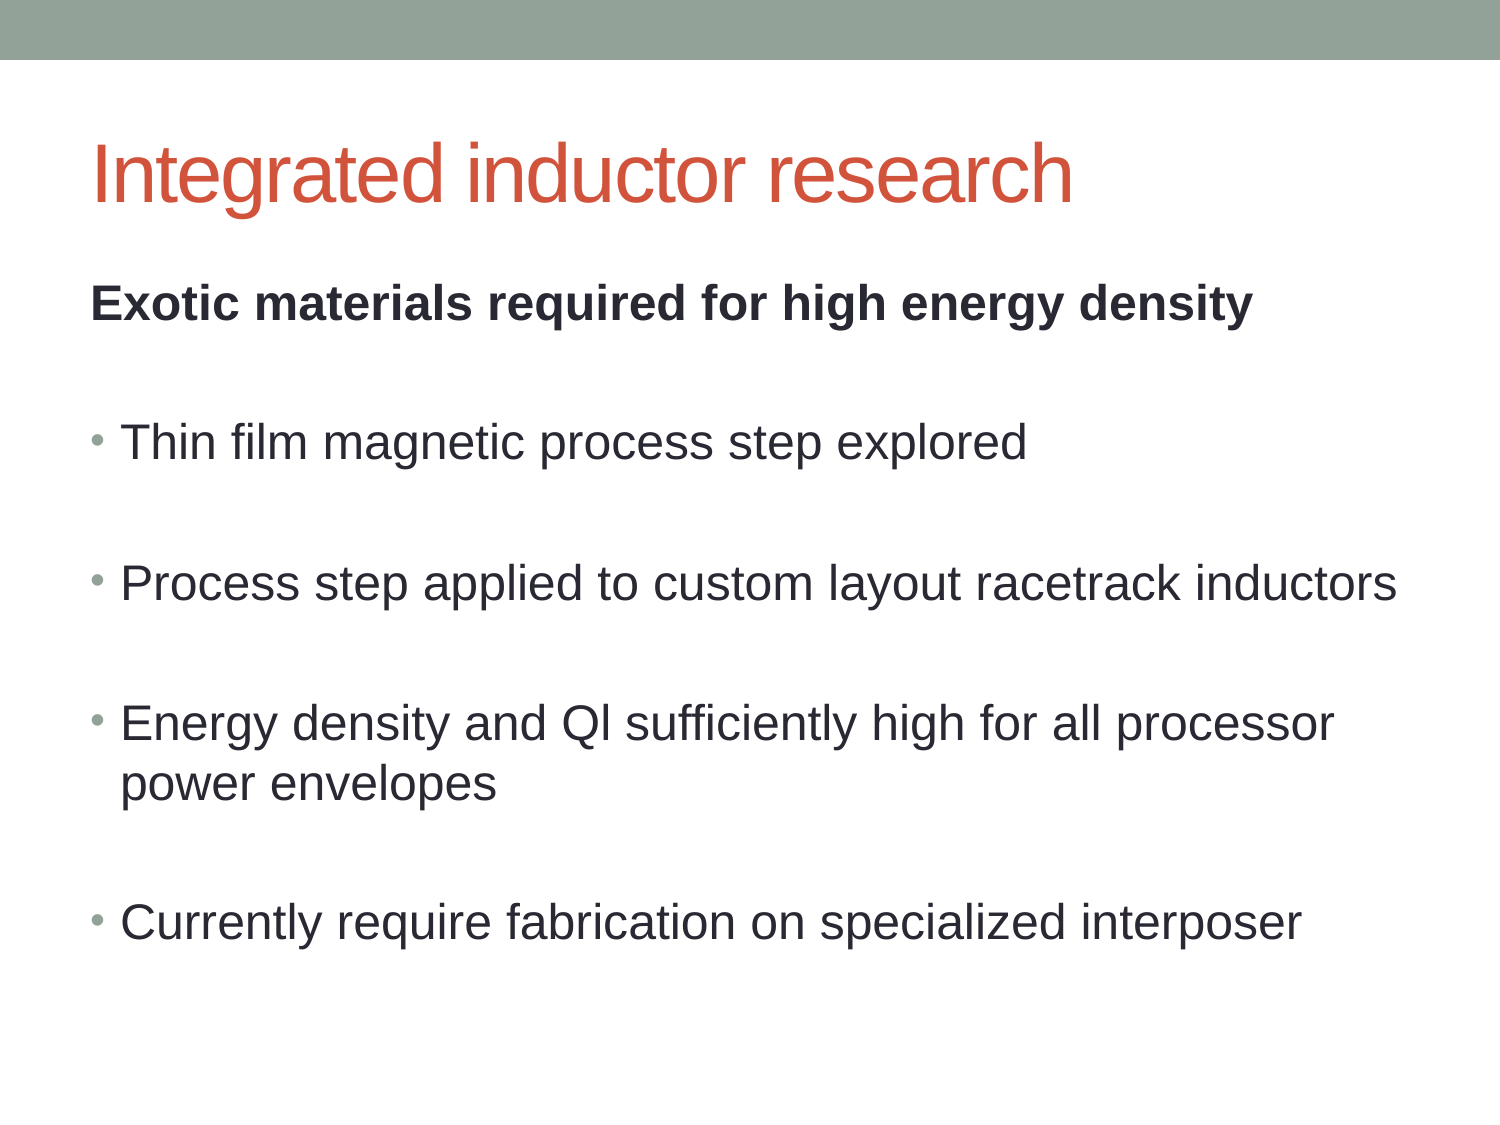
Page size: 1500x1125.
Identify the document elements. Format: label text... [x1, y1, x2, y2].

title Integrated inductor research [75, 87, 1425, 250]
list Exotic materials required for high energy density Thin film magnetic process step explored Process step applied to custom layout racetrack inductors Energy density and Ql sufficiently high for all processor power envelopes Currently require fabrication on specialized interposer [75, 262, 1425, 1063]
